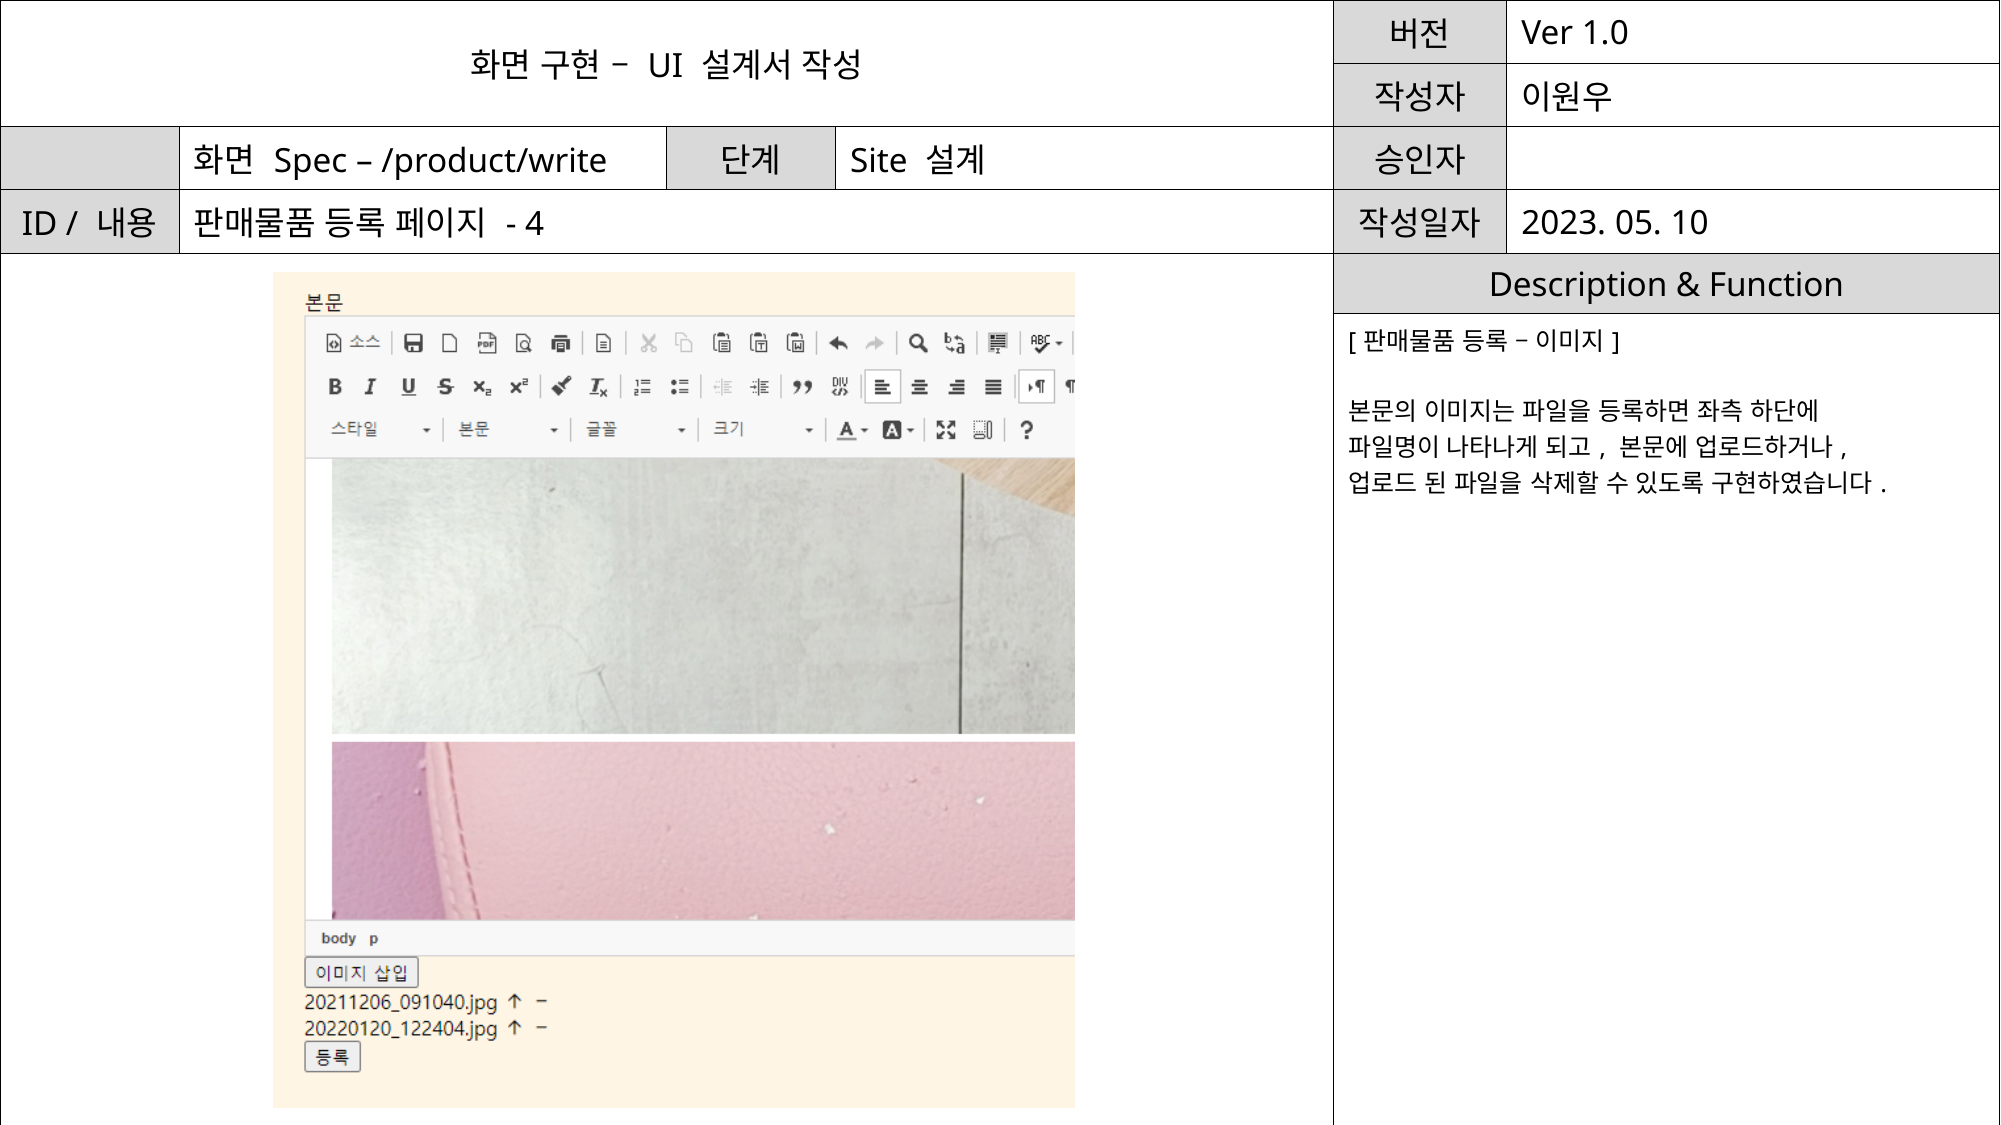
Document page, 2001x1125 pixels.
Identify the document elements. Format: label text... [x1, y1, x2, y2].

table_cell 화면 Spec – /product/write [180, 127, 666, 189]
table_header 버전 [1334, 1, 1506, 63]
picture [272, 272, 1075, 1108]
table_cell 작성자 [1334, 64, 1506, 126]
table_cell 이원우 [1507, 64, 1999, 126]
table_cell 승인자 [1334, 127, 1506, 189]
table_cell 작성일자 [1334, 190, 1506, 253]
table_cell ID / 내용 [1, 190, 179, 253]
table_header 화면 구현 – UI 설계서 작성 [1, 1, 1333, 126]
table_header Ver 1.0 [1507, 1, 1999, 63]
table_cell [1, 127, 179, 189]
table_cell [1, 254, 1333, 1125]
table_cell [1507, 127, 1999, 189]
table_cell 단계 [667, 127, 835, 189]
table_cell [판매물품 등록 – 이미지] 본문의 이미지는 파일을 등록하면 좌측 하단에 파일명이 나타나게 되고, 본문에 업로드하거나, 업로드 된 파일을 삭제할 수 있도록 구현하였습니다. [1334, 314, 1999, 1125]
table_cell 2023. 05. 10 [1507, 190, 1999, 253]
table_cell Description & Function [1334, 254, 1999, 313]
table_cell Site 설계 [836, 127, 1333, 189]
table_cell 판매물품 등록 페이지 - 4 [180, 190, 1333, 253]
